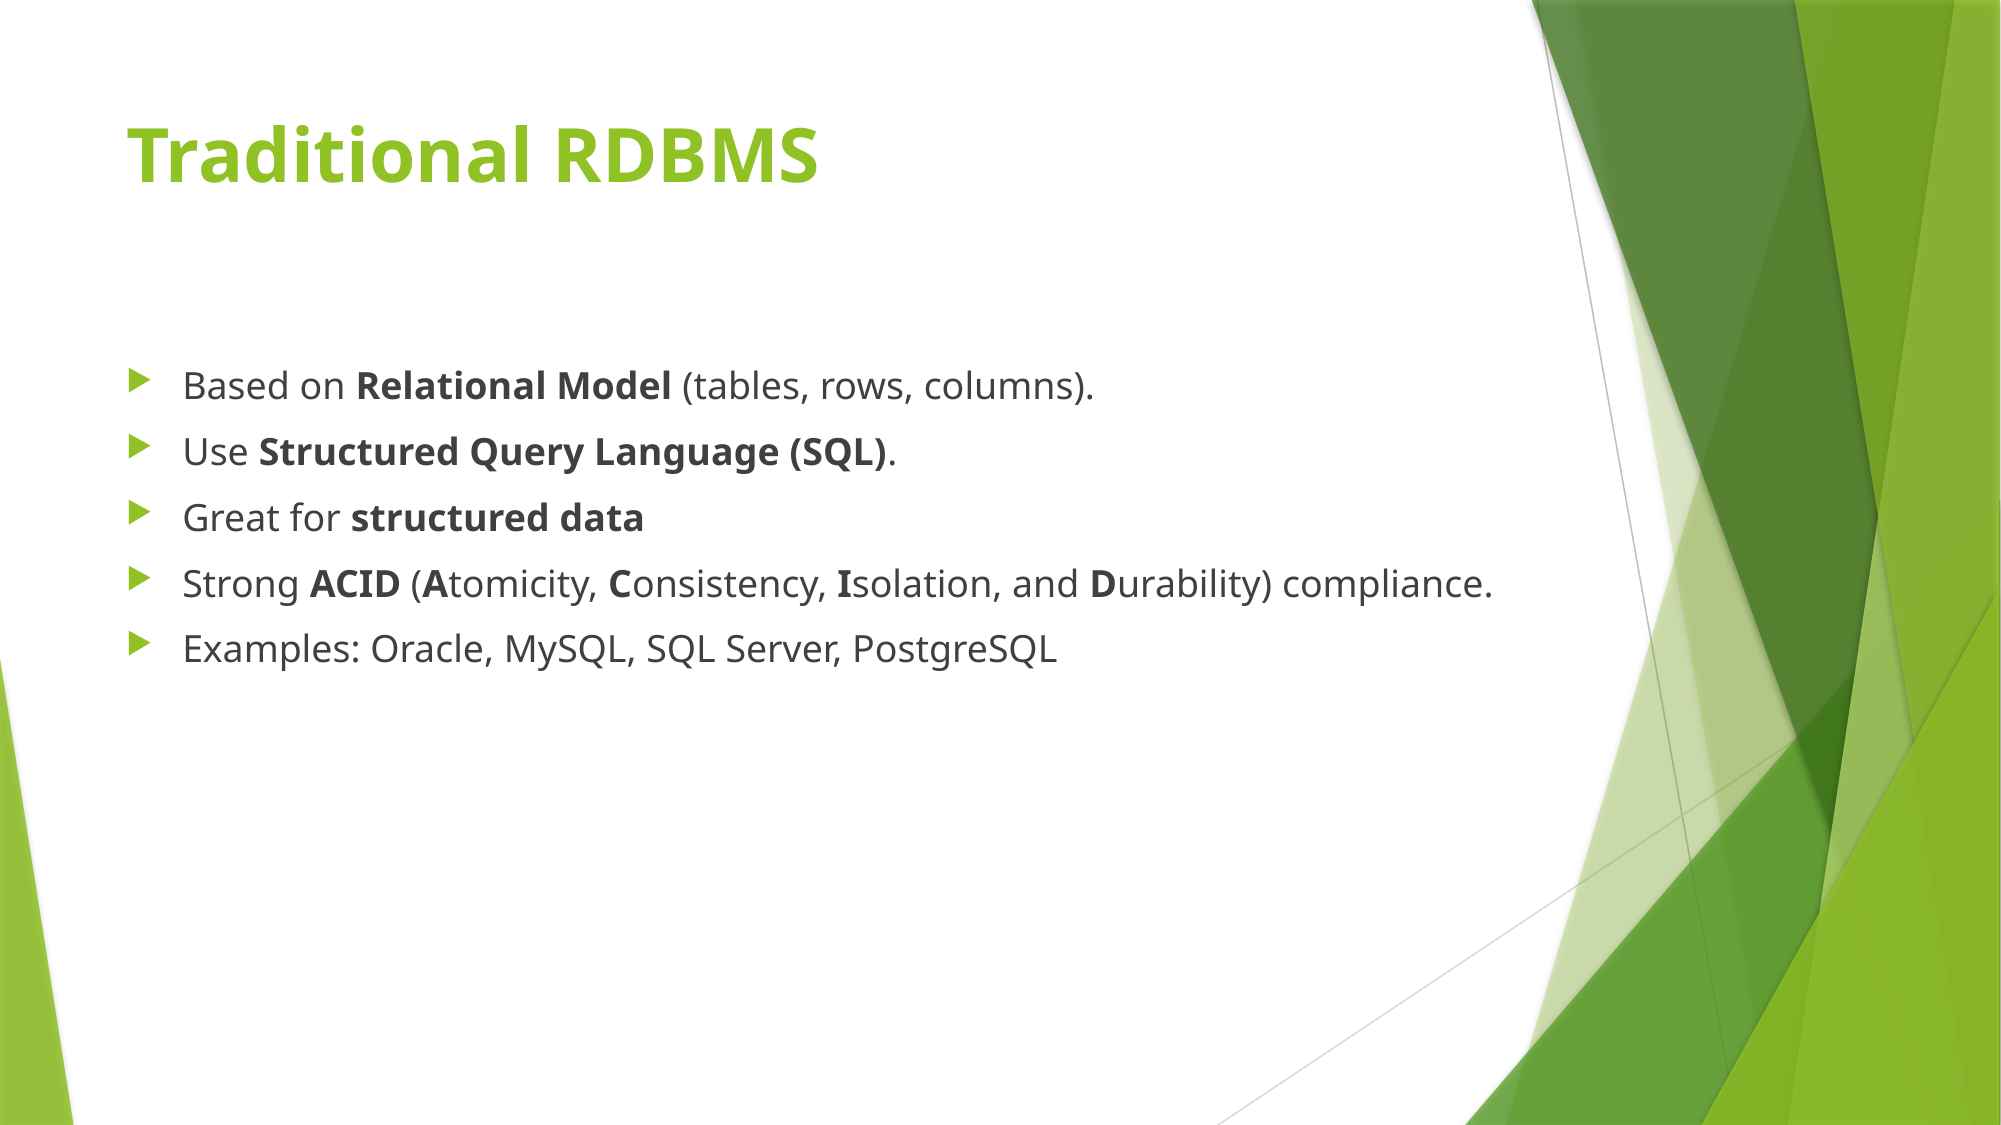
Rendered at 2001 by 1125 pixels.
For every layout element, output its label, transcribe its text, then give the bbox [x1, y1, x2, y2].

list Based on Relational Model (tables, rows, columns). Use Structured Query Language (SQL). Great for structured data Strong ACID (Atomicity, Consistency, Isolation, and Durability) compliance. Examples: Oracle, MySQL, SQL Server, PostgreSQL [111, 354, 1748, 992]
title Traditional RDBMS [111, 99, 1522, 317]
